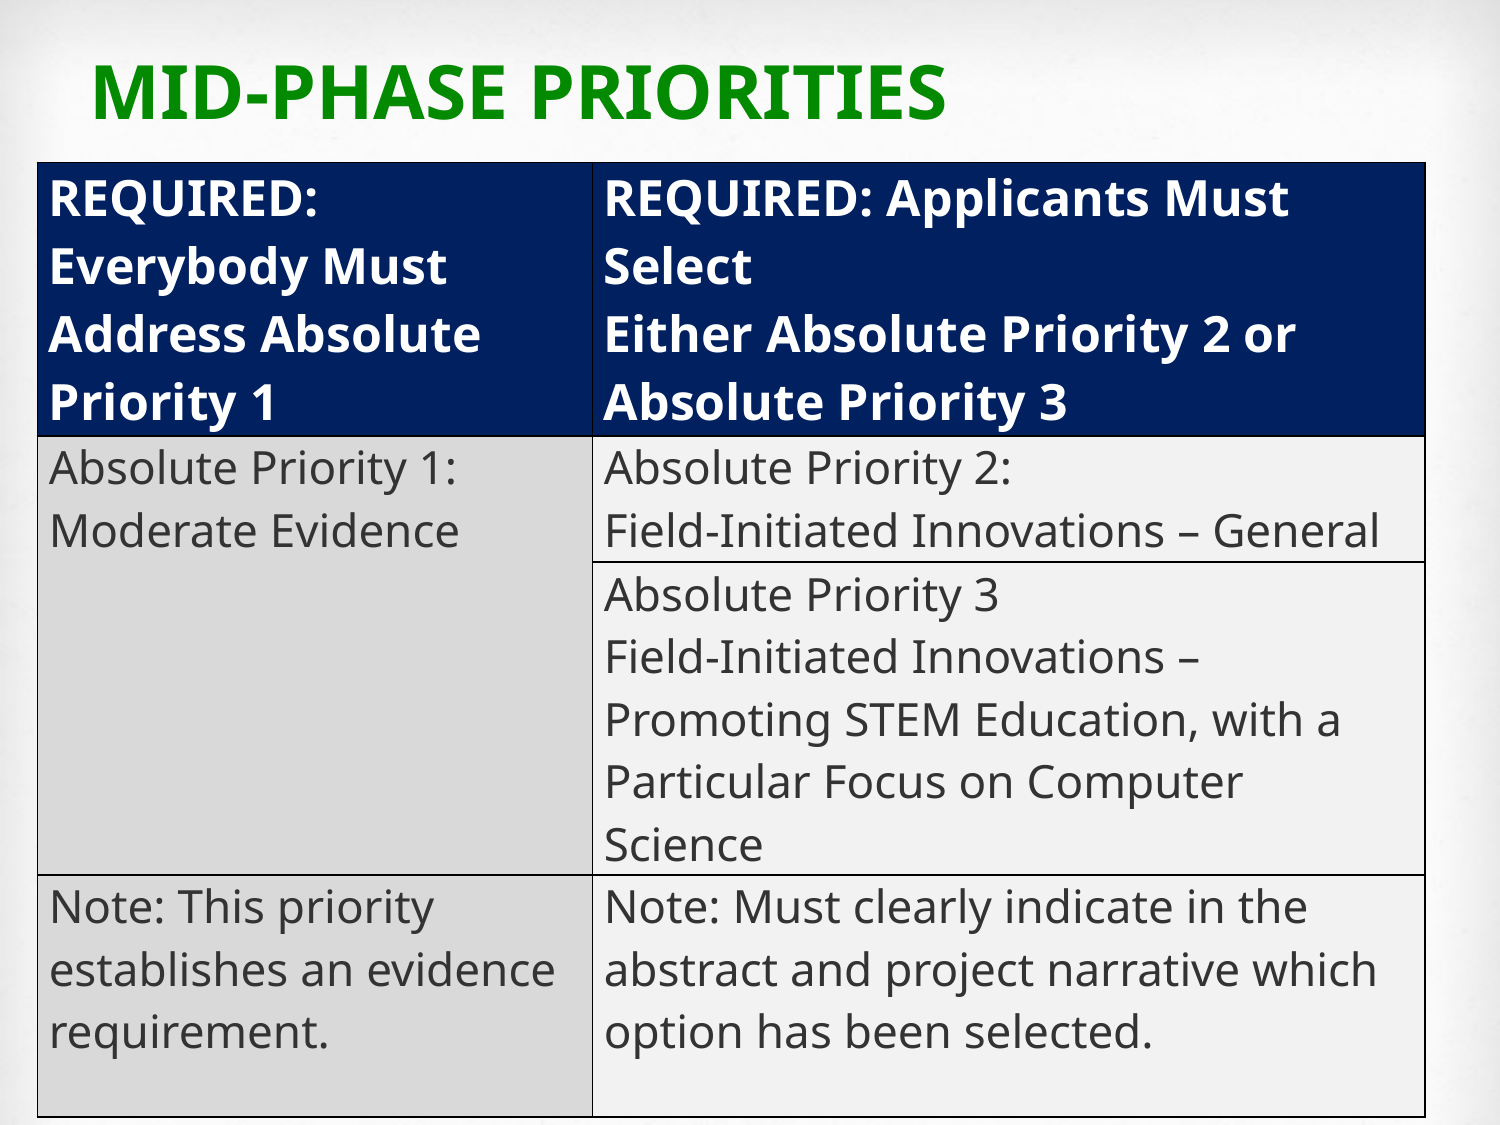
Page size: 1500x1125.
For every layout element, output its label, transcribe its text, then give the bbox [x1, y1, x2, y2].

picture [0, 0, 1500, 1125]
table_header REQUIRED: Everybody Must Address Absolute Priority 1 [38, 163, 592, 435]
slide_number 10 [112, 1118, 200, 1125]
table_header REQUIRED: Applicants Must Select Either Absolute Priority 2 or Absolute Priority 3 [593, 163, 1424, 435]
table_cell Note: This priority establishes an evidence requirement. [38, 876, 592, 1116]
table_cell Absolute Priority 1: Moderate Evidence [38, 437, 592, 874]
table_cell Absolute Priority 2: Field-Initiated Innovations – General [593, 437, 1424, 561]
table_cell Absolute Priority 3 Field-Initiated Innovations – Promoting STEM Education, with a Particular Focus on Computer Science [593, 563, 1424, 874]
title MID-PHASE PRIORITIES [75, 37, 1425, 130]
table_cell Note: Must clearly indicate in the abstract and project narrative which option has been selected. [593, 876, 1424, 1116]
